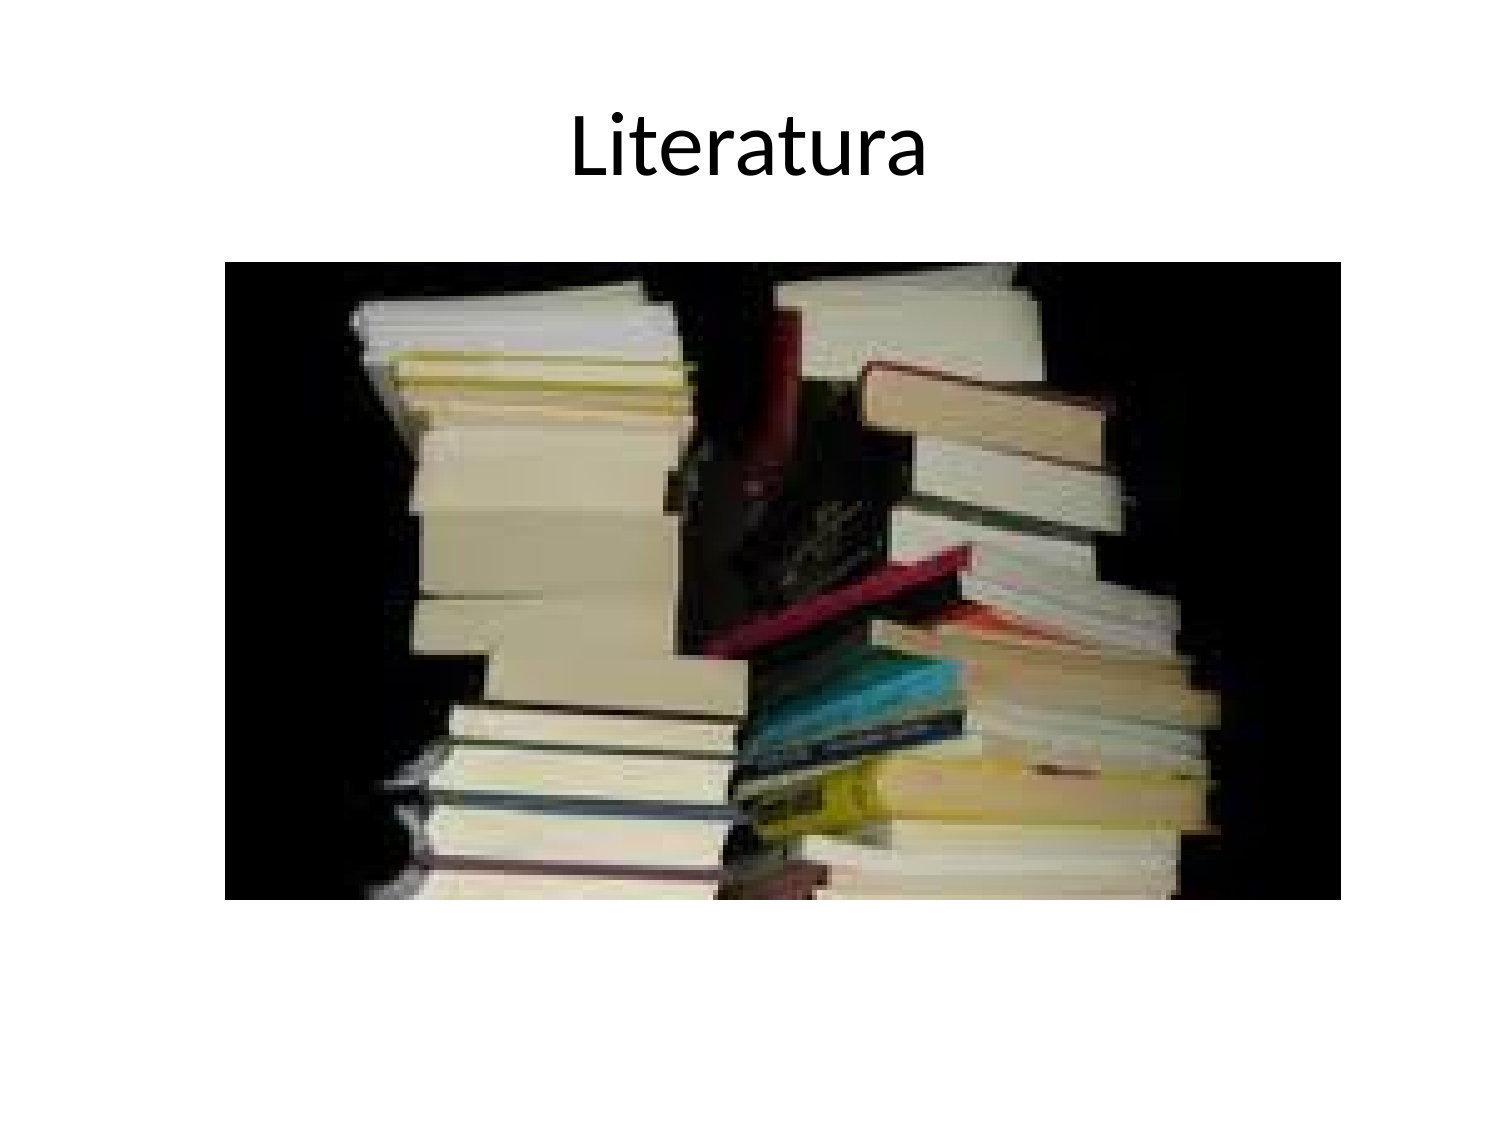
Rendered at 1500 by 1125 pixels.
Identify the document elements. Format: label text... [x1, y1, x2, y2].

picture [224, 262, 1341, 901]
title Literatura [74, 44, 1426, 233]
